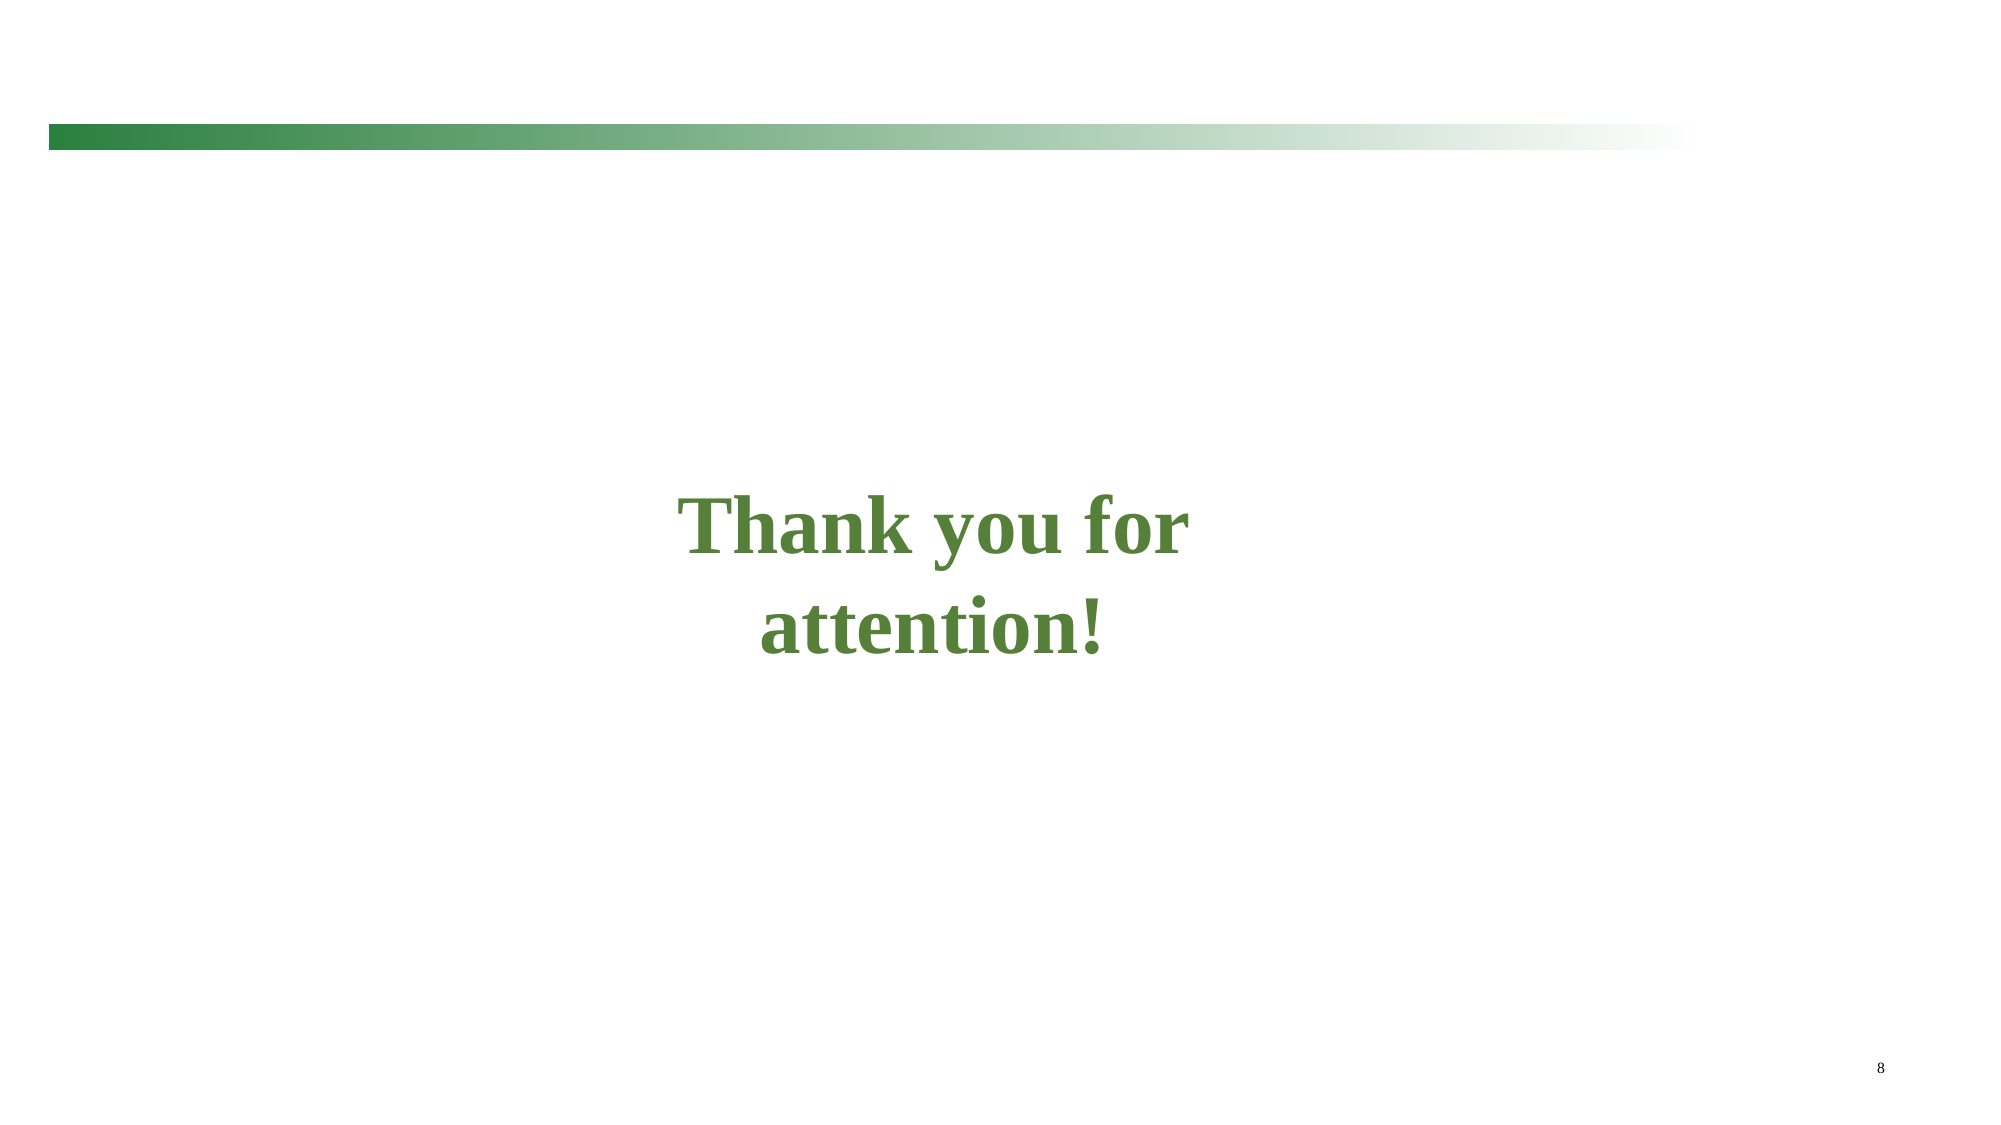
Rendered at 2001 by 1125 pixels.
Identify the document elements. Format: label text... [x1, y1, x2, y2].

text_box Thank you for attention! [509, 463, 1358, 678]
slide_number 8 [1433, 1049, 1901, 1113]
